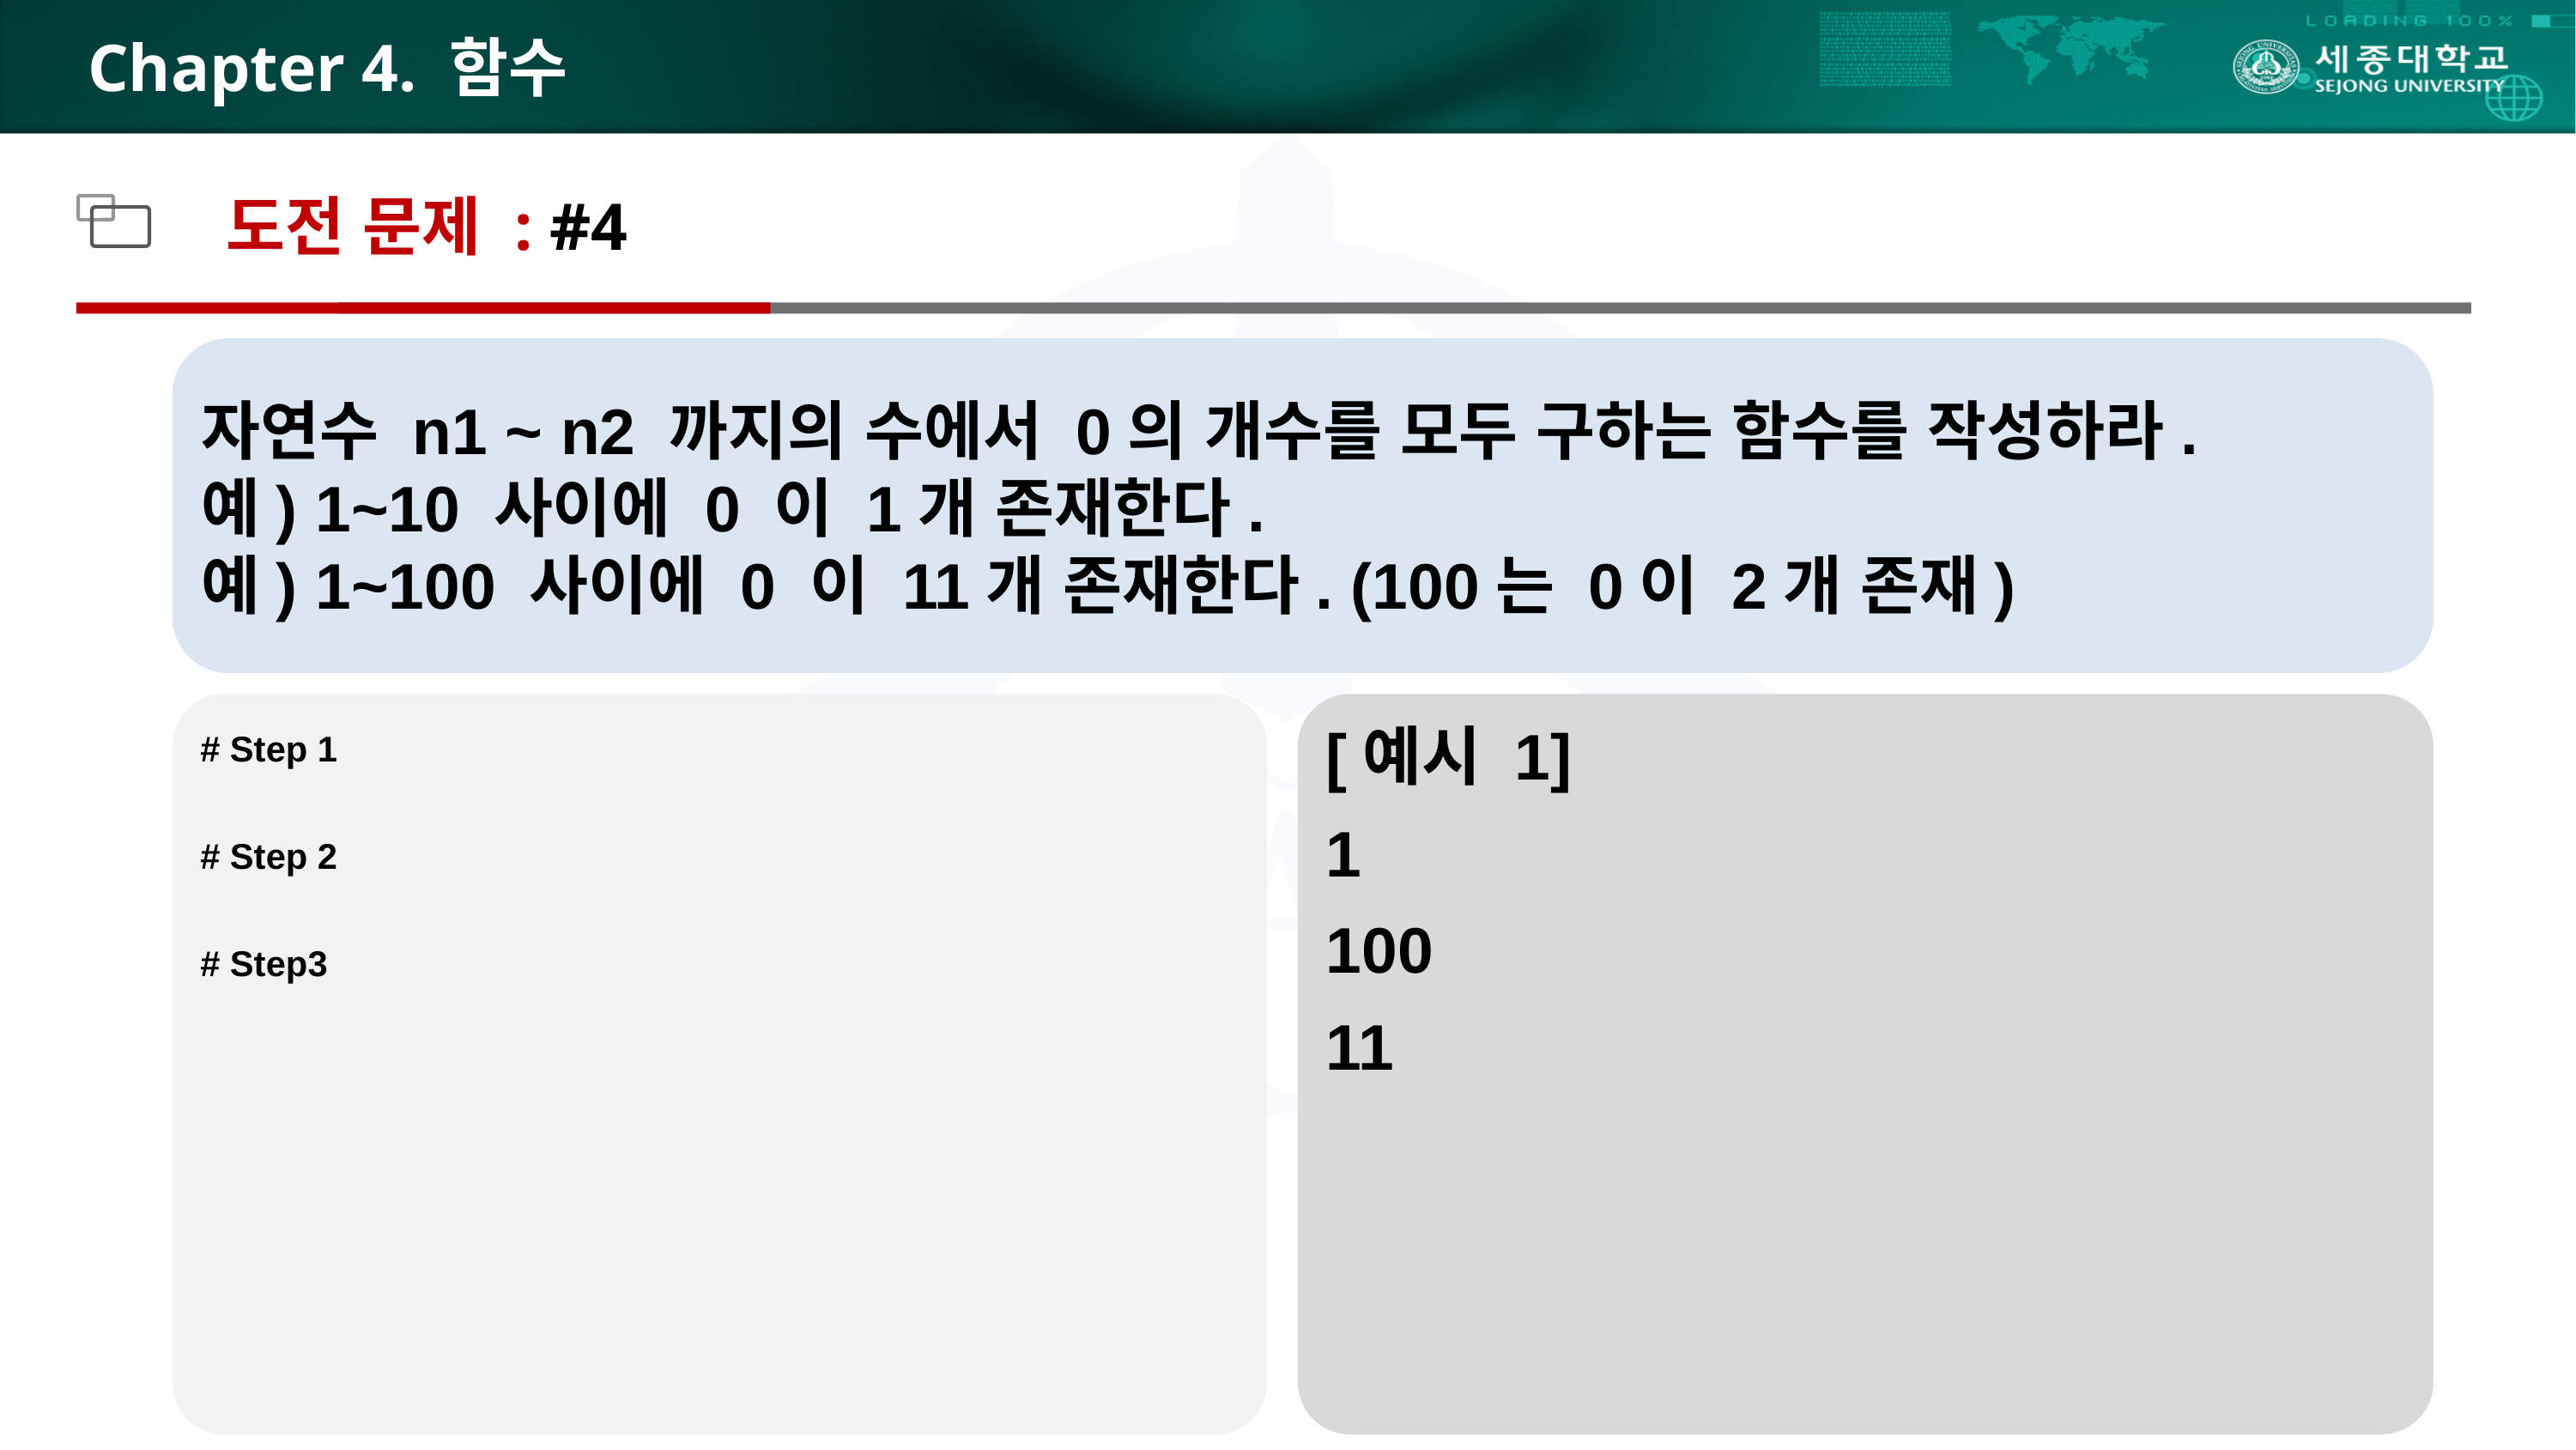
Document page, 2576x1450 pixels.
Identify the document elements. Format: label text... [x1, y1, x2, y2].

picture [0, 0, 2576, 1449]
title Chapter 4. 함수 [64, 0, 2221, 131]
list 도전 문제 : #4 [203, 166, 2471, 283]
text_box [예시 1] 1 100 11 [1295, 692, 2436, 1436]
text_box 자연수 n1 ~ n2 까지의 수에서 0의 개수를 모두 구하는 함수를 작성하라. 예) 1~10 사이에 0 이 1개 존재한다. 예) 1~100 사이에 0 이 11개 존재한다. (100는 0이 2개 존재) [170, 337, 2436, 676]
text_box # Step 1 # Step 2 # Step3 [170, 692, 1270, 1436]
